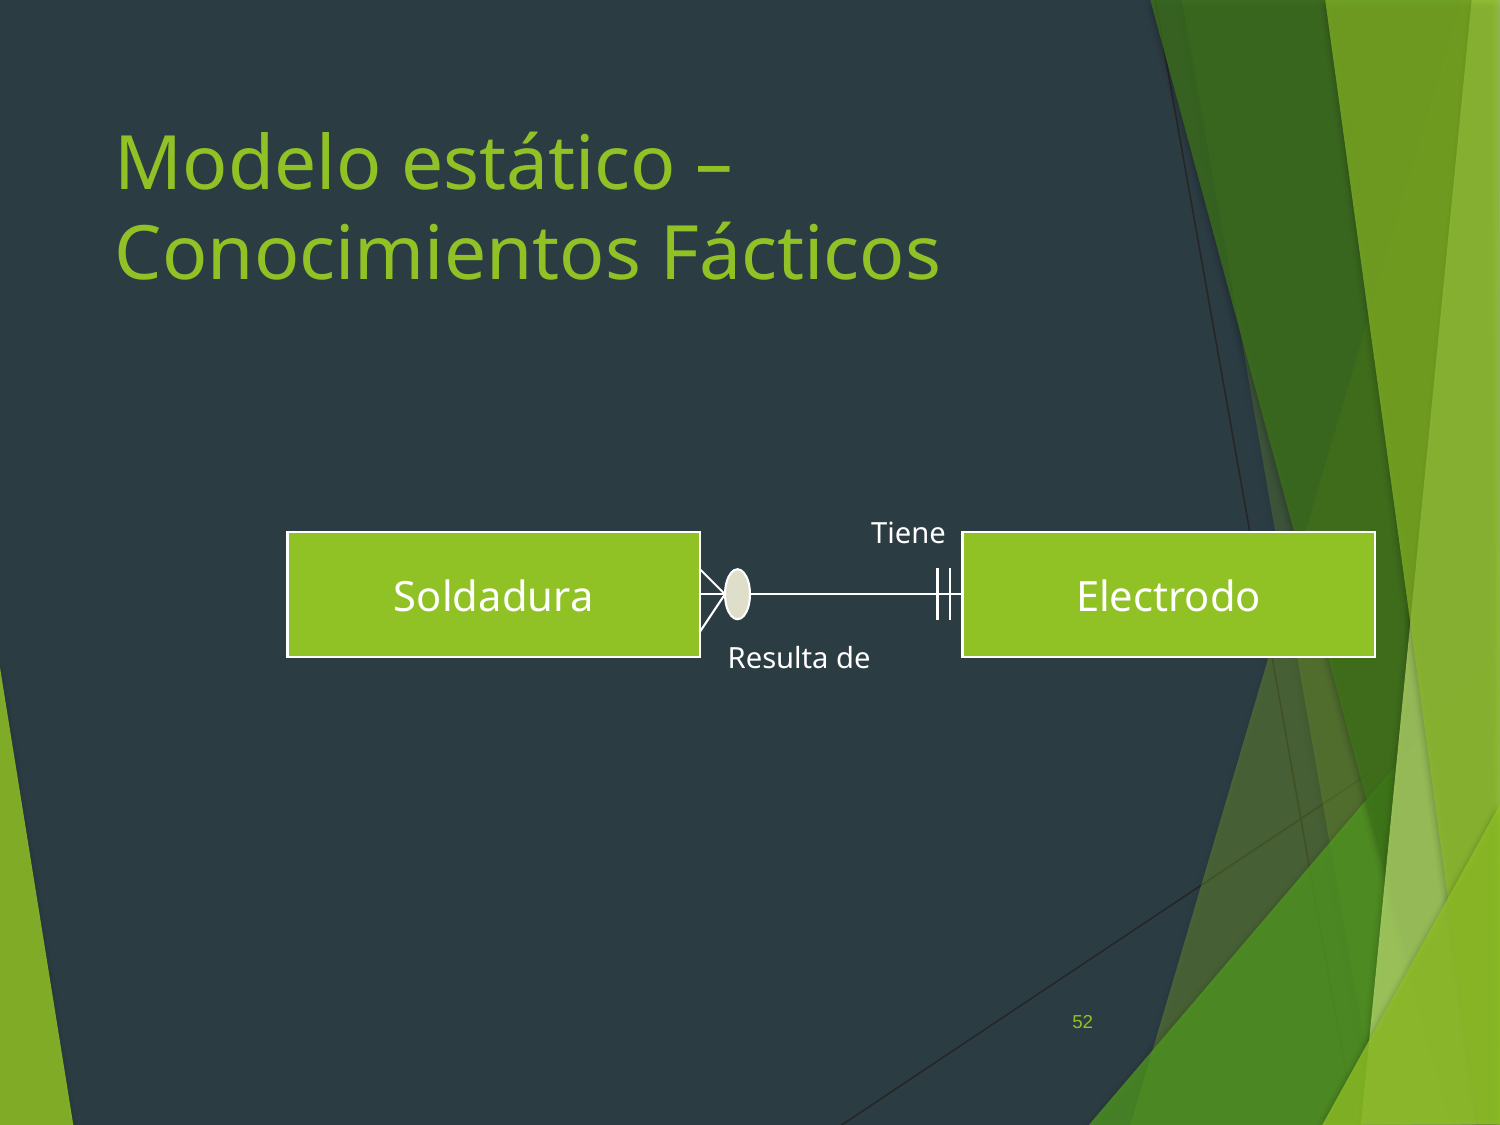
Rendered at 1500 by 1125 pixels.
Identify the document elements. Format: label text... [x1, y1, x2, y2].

title Modelo estático – Conocimientos Fácticos [99, 107, 1142, 324]
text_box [286, 506, 1376, 684]
slide_number 52 [1057, 991, 1142, 1051]
